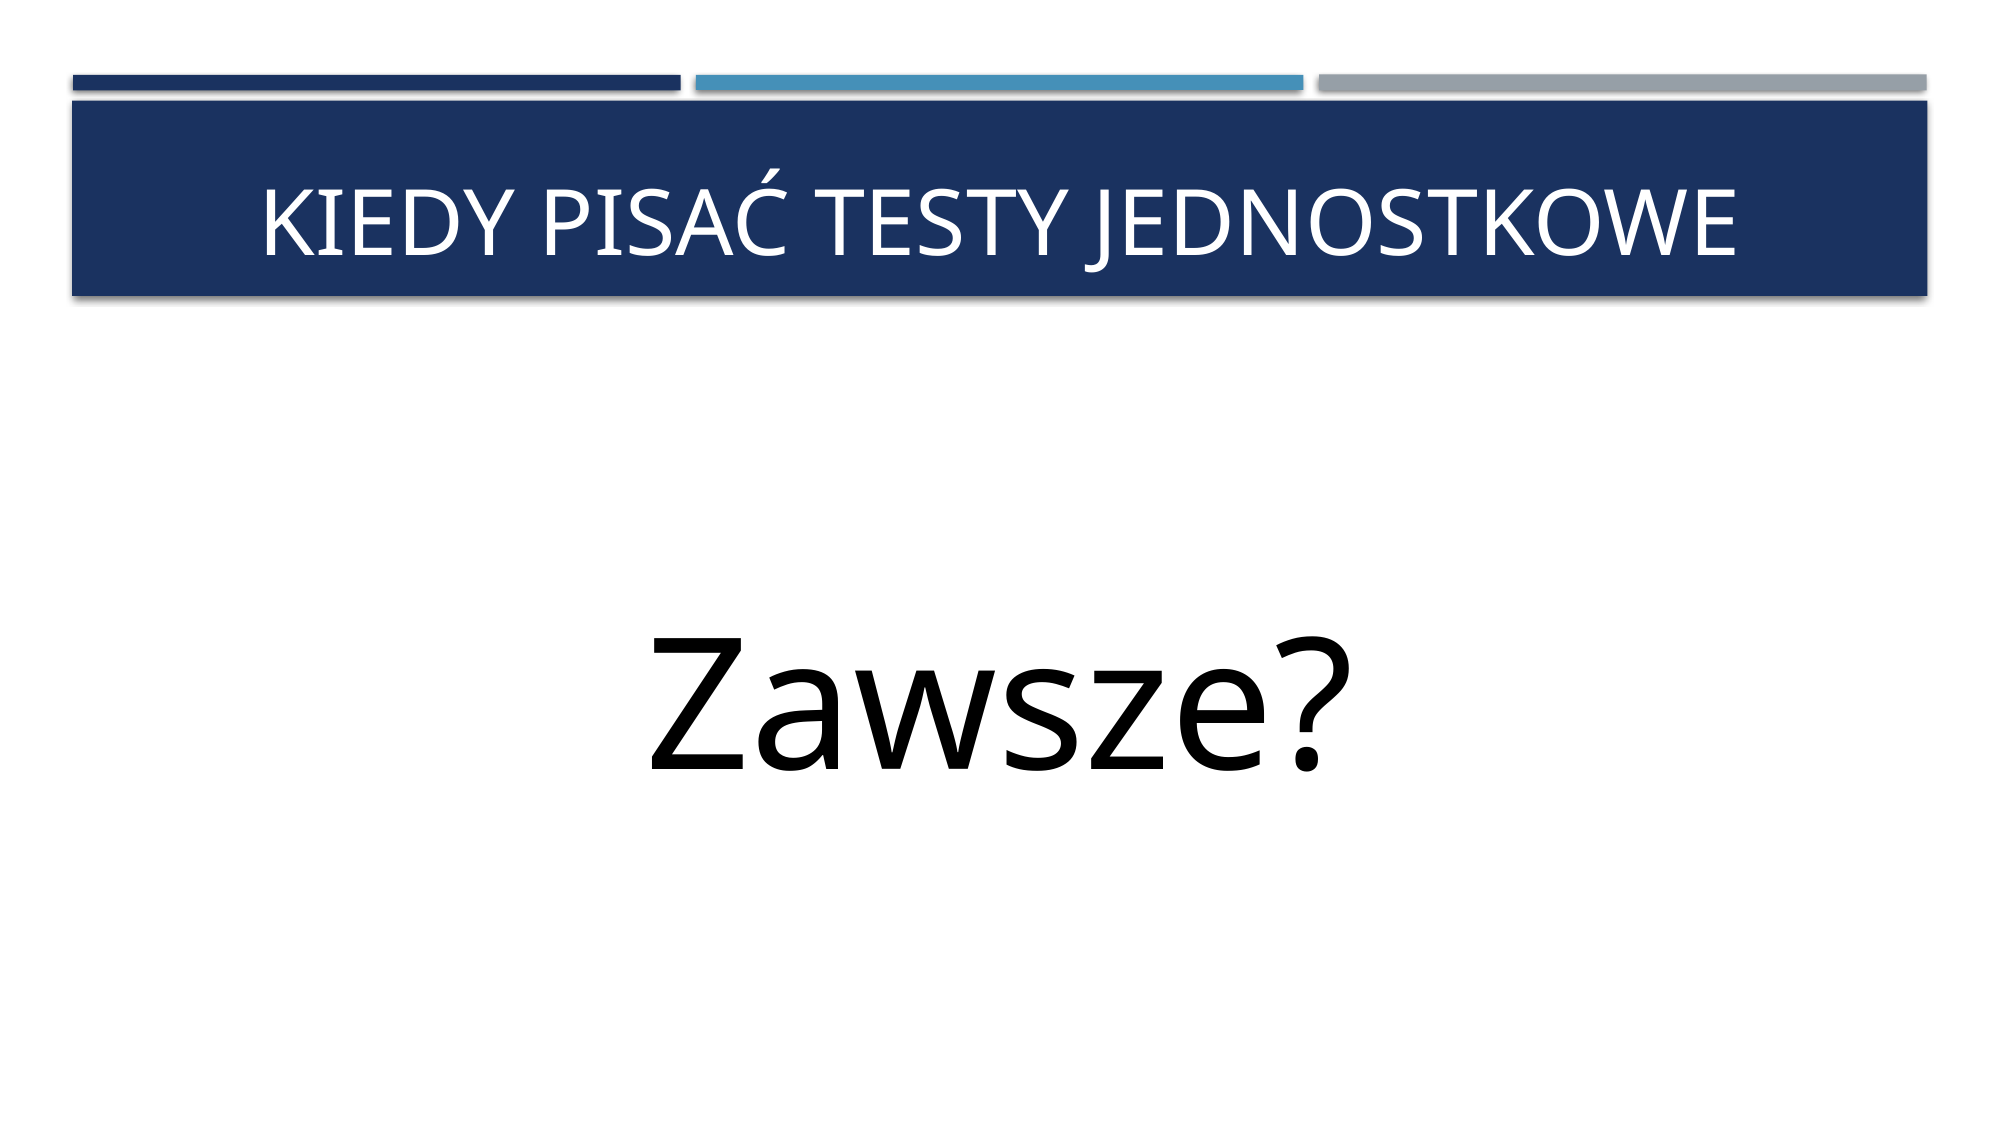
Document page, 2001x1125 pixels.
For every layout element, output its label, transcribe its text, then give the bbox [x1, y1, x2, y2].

list Zawsze? [95, 357, 1905, 962]
title Kiedy pisać testy jednostkowe [95, 115, 1905, 282]
